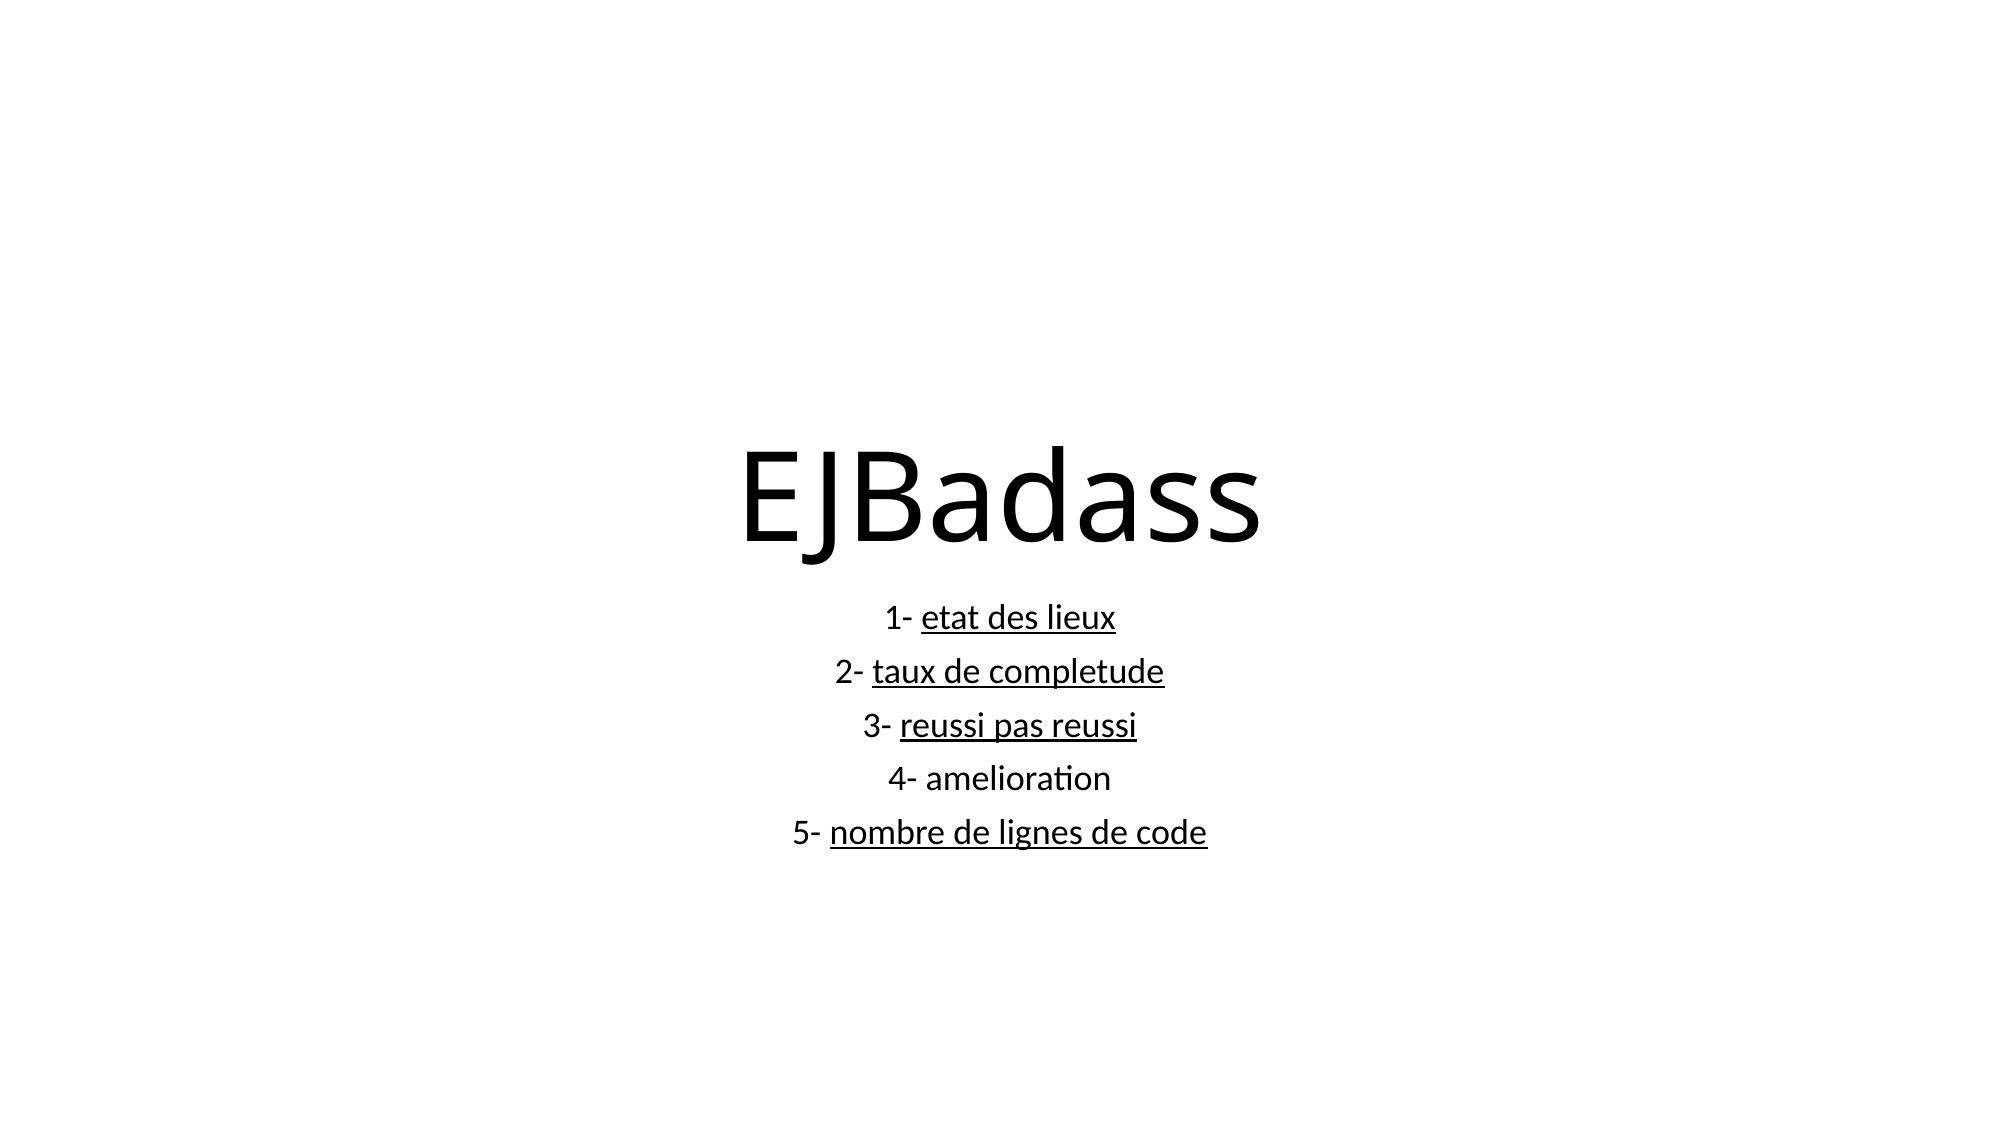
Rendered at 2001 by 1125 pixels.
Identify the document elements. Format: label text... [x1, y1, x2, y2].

subtitle 1- etat des lieux 2- taux de completude 3- reussi pas reussi 4- amelioration 5- nombre de lignes de code [249, 590, 1750, 863]
title EJBadass [249, 184, 1750, 576]
